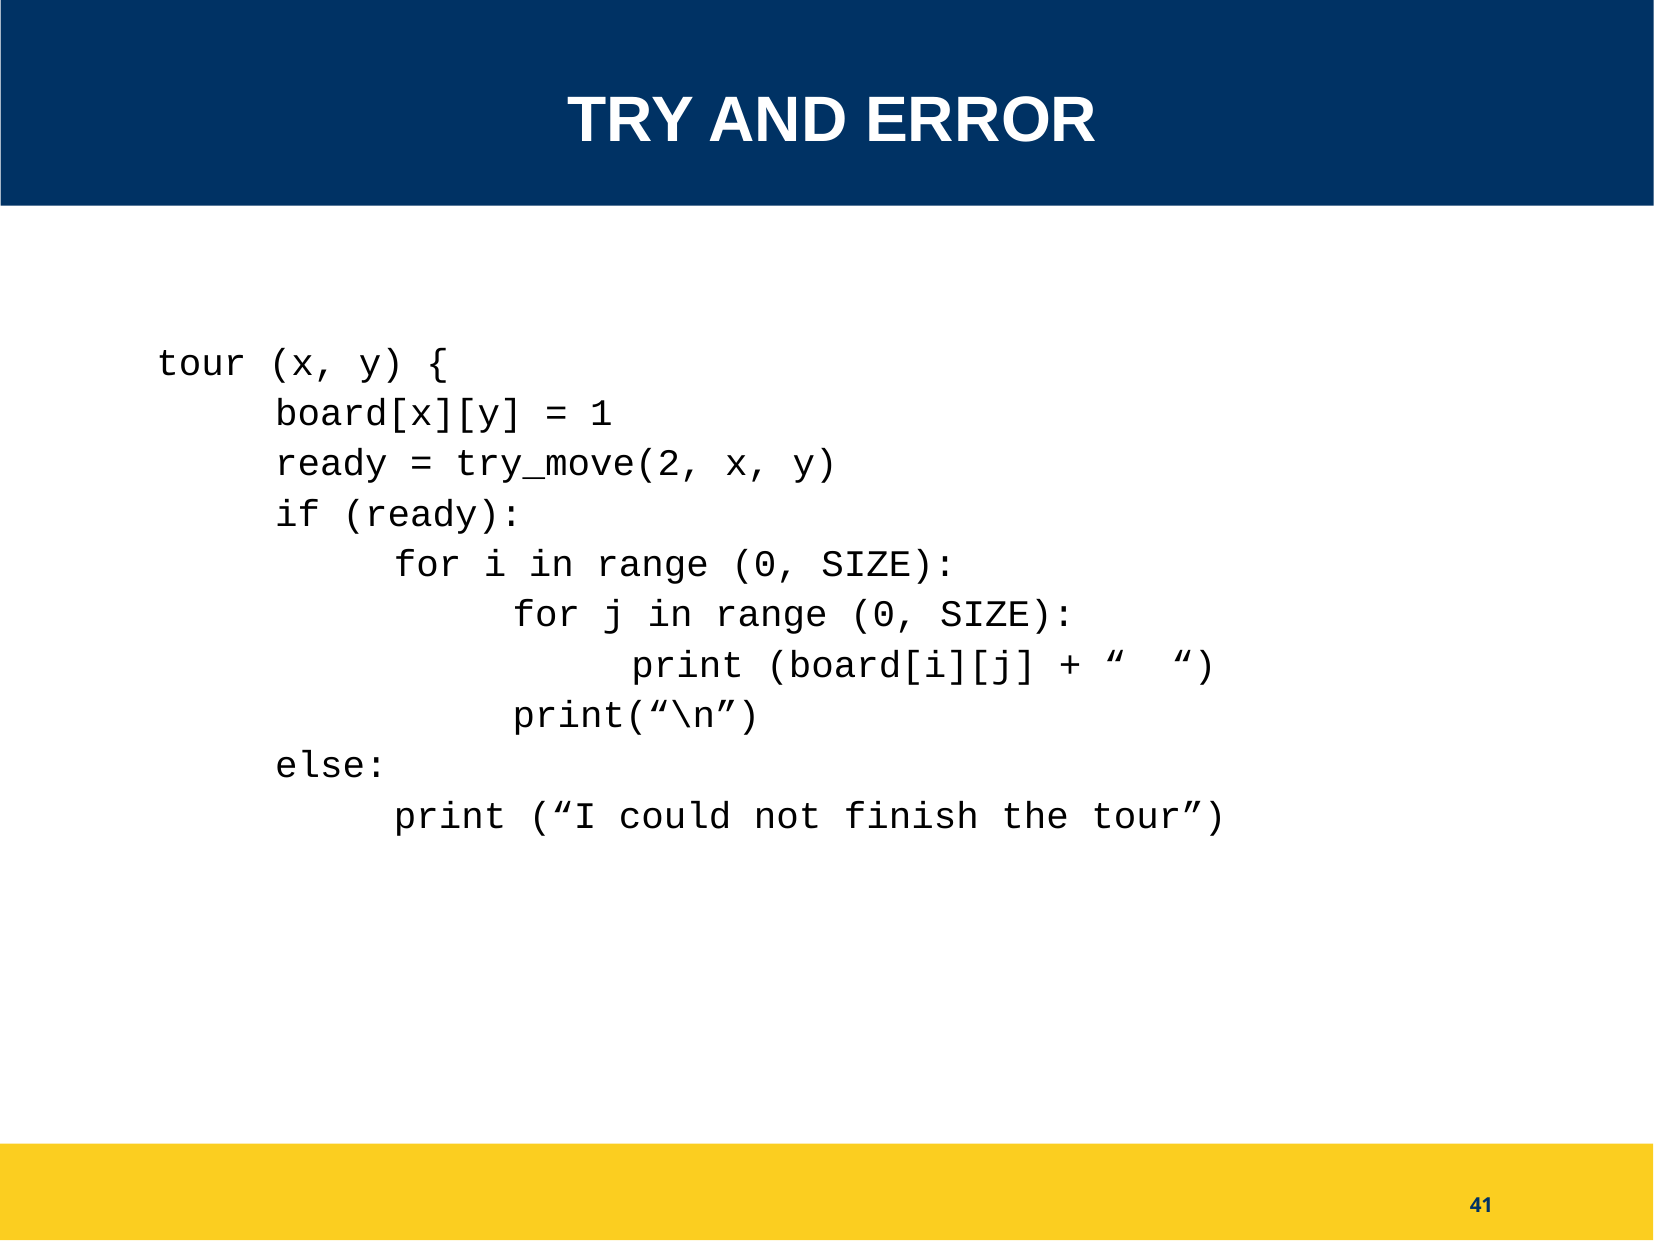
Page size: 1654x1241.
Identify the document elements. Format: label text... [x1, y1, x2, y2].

title Try and Error [80, 26, 1585, 206]
text_box tour (x, y) { board[x][y] = 1 ready = try_move(2, x, y) if (ready): for i in range (0, SIZE): for j in range (0, SIZE): print (board[i][j] + “ “) print(“\n”) else: print (“I could not finish the tour”) [141, 324, 1530, 1044]
slide_number 41 [1309, 1184, 1654, 1241]
